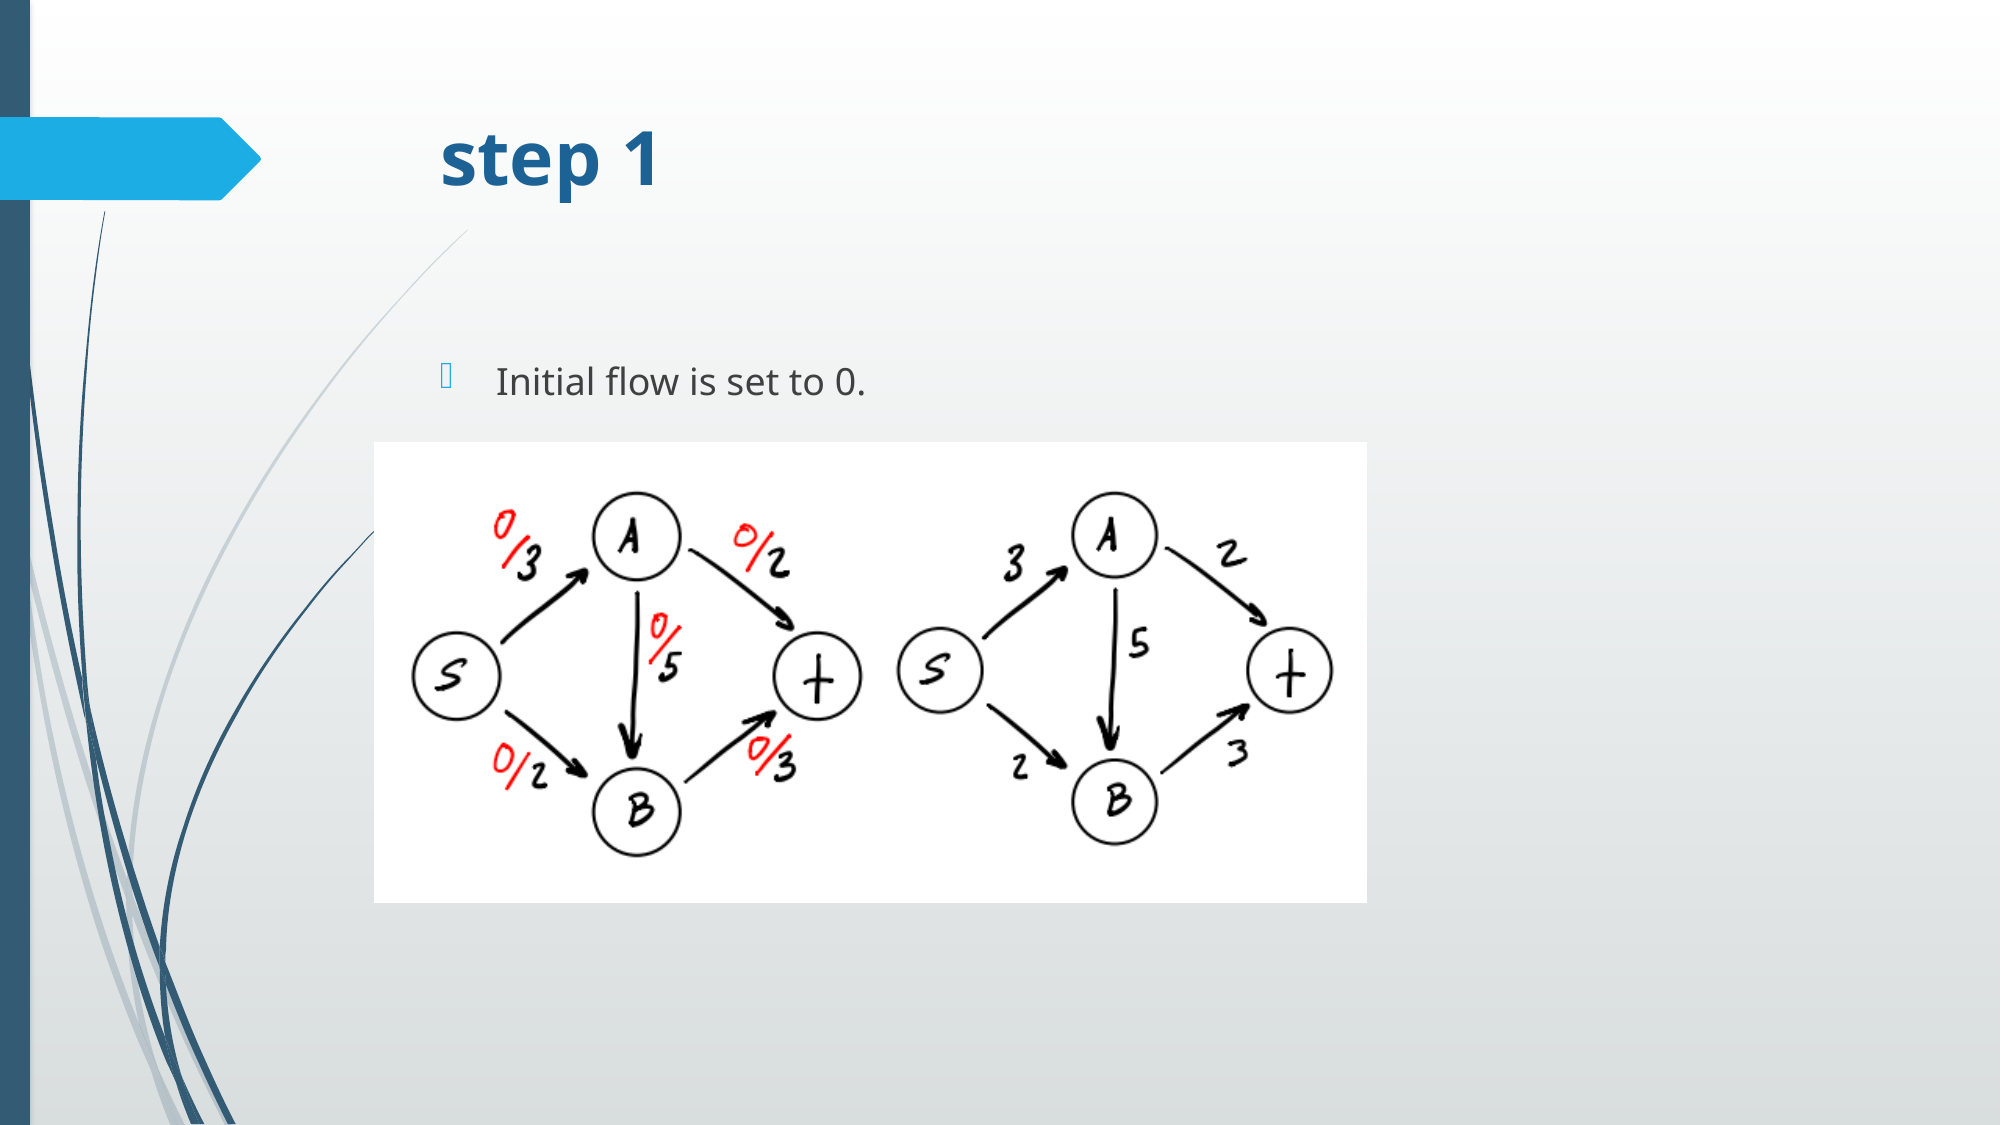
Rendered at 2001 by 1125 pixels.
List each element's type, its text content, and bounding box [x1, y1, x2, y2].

picture [373, 442, 1367, 903]
list Initial flow is set to 0. [424, 350, 1888, 970]
title step 1 [425, 102, 1888, 313]
